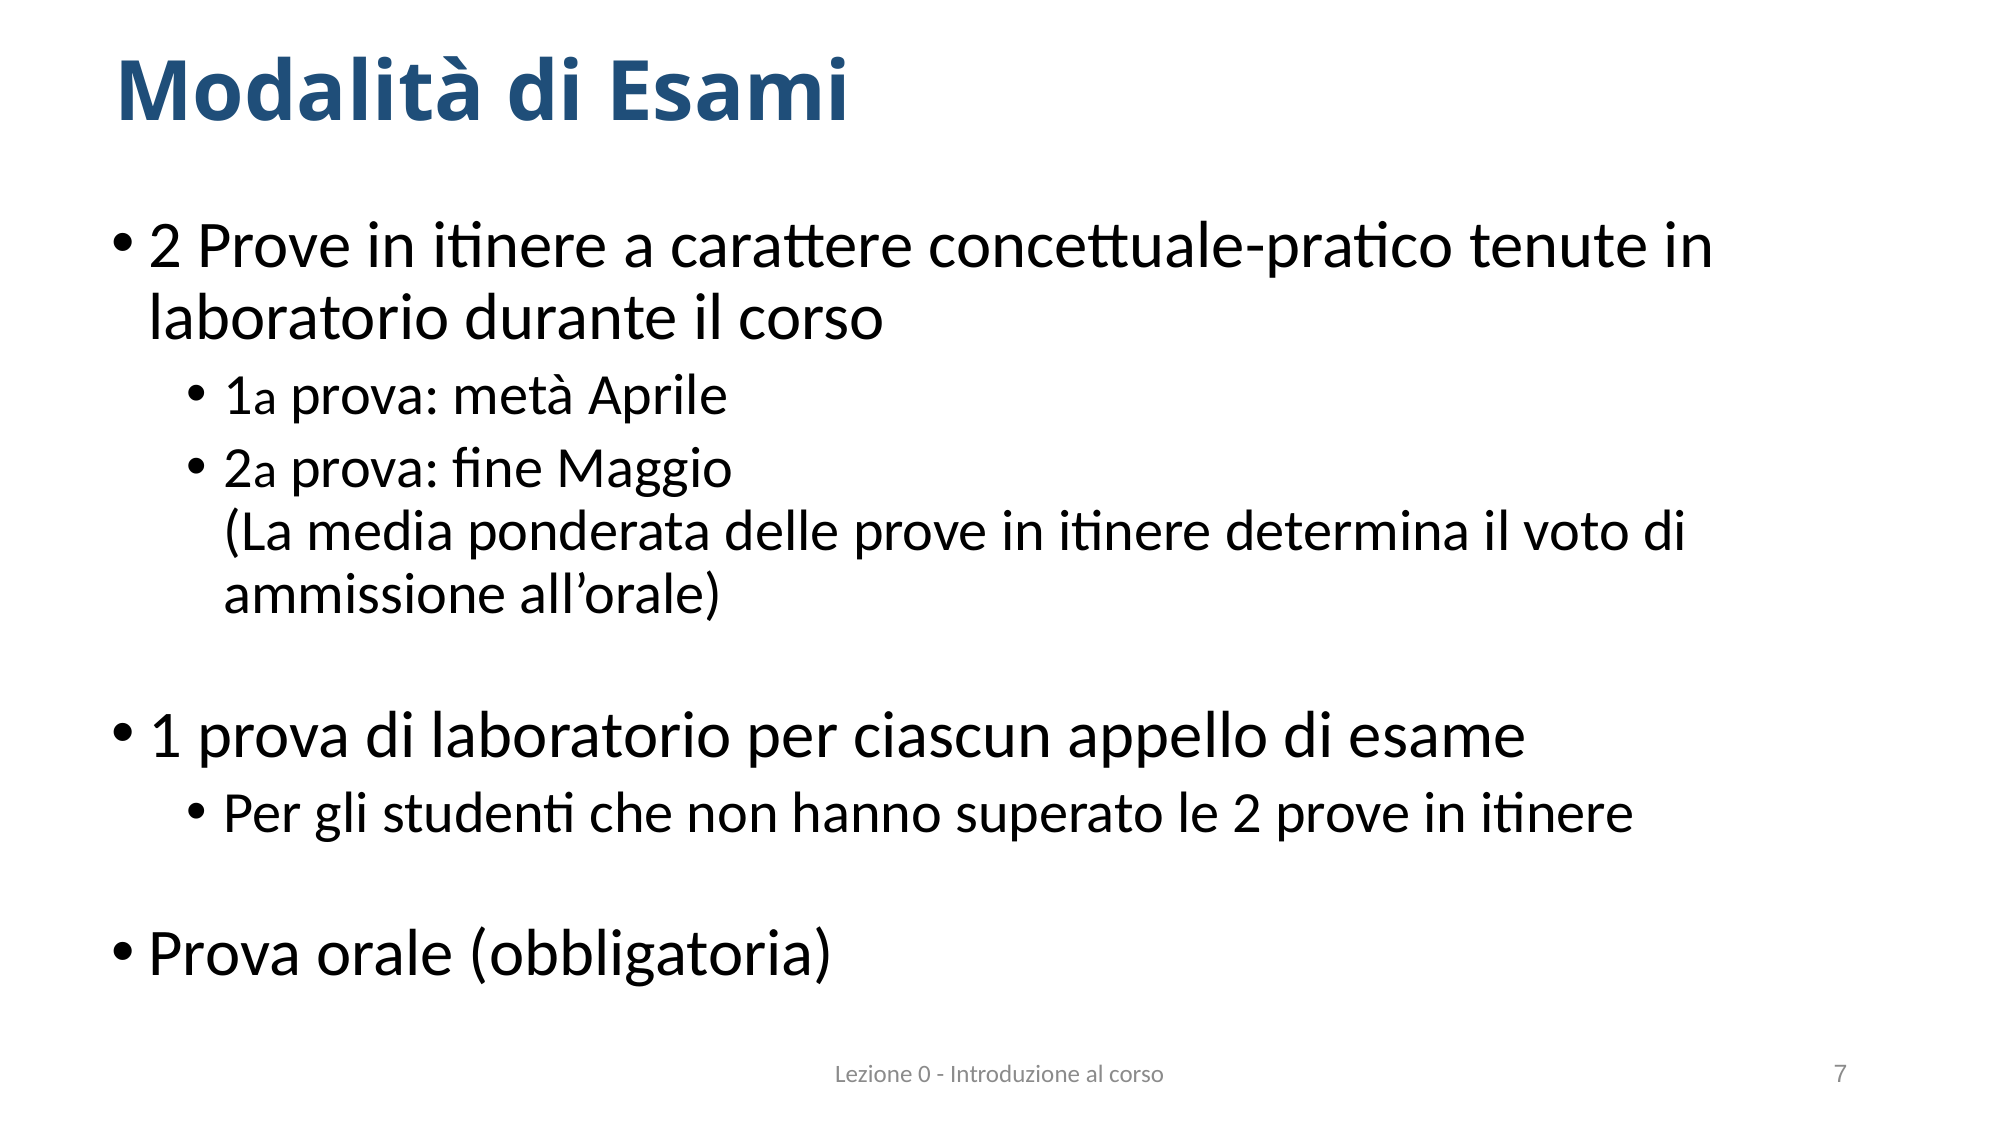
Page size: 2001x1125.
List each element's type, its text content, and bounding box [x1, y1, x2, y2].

list 2 Prove in itinere a carattere concettuale-pratico tenute in laboratorio durante il corso 1a prova: metà Aprile 2a prova: fine Maggio (La media ponderata delle prove in itinere determina il voto di ammissione all’orale) 1 prova di laboratorio per ciascun appello di esame Per gli studenti che non hanno superato le 2 prove in itinere Prova orale (obbligatoria) [21, 202, 1903, 1026]
title Modalità di Esami [99, 4, 1825, 182]
slide_number 7 [1412, 1042, 1863, 1103]
footer Lezione 0 - Introduzione al corso [662, 1042, 1338, 1103]
